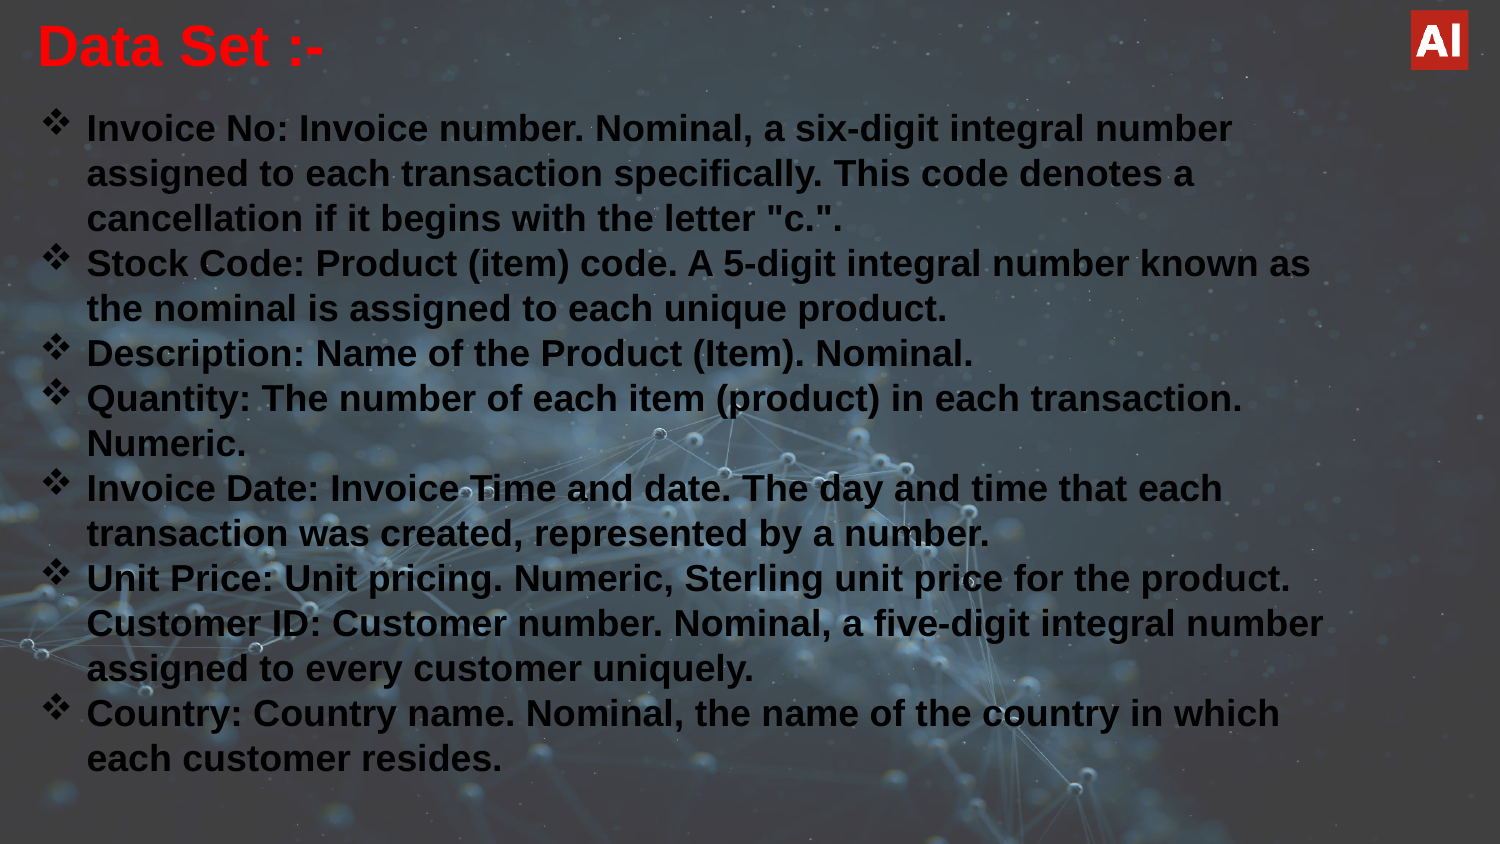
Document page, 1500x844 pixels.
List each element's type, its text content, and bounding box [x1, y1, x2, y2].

picture [1411, 10, 1469, 70]
title Data Set :- [0, 0, 1338, 462]
text_box Invoice No: Invoice number. Nominal, a six-digit integral number assigned to each transaction specifically. This code denotes a cancellation if it begins with the letter "c.". Stock Code: Product (item) code. A 5-digit integral number known as the nominal is assigned to each unique product. Description: Name of the Product (Item). Nominal. Quantity: The number of each item (product) in each transaction. Numeric. Invoice Date: Invoice Time and date. The day and time that each transaction was created, represented by a number. Unit Price: Unit pricing. Numeric, Sterling unit price for the product. Customer ID: Customer number. Nominal, a five-digit integral number assigned to every customer uniquely. Country: Country name. Nominal, the name of the country in which each customer resides. [24, 96, 1363, 787]
